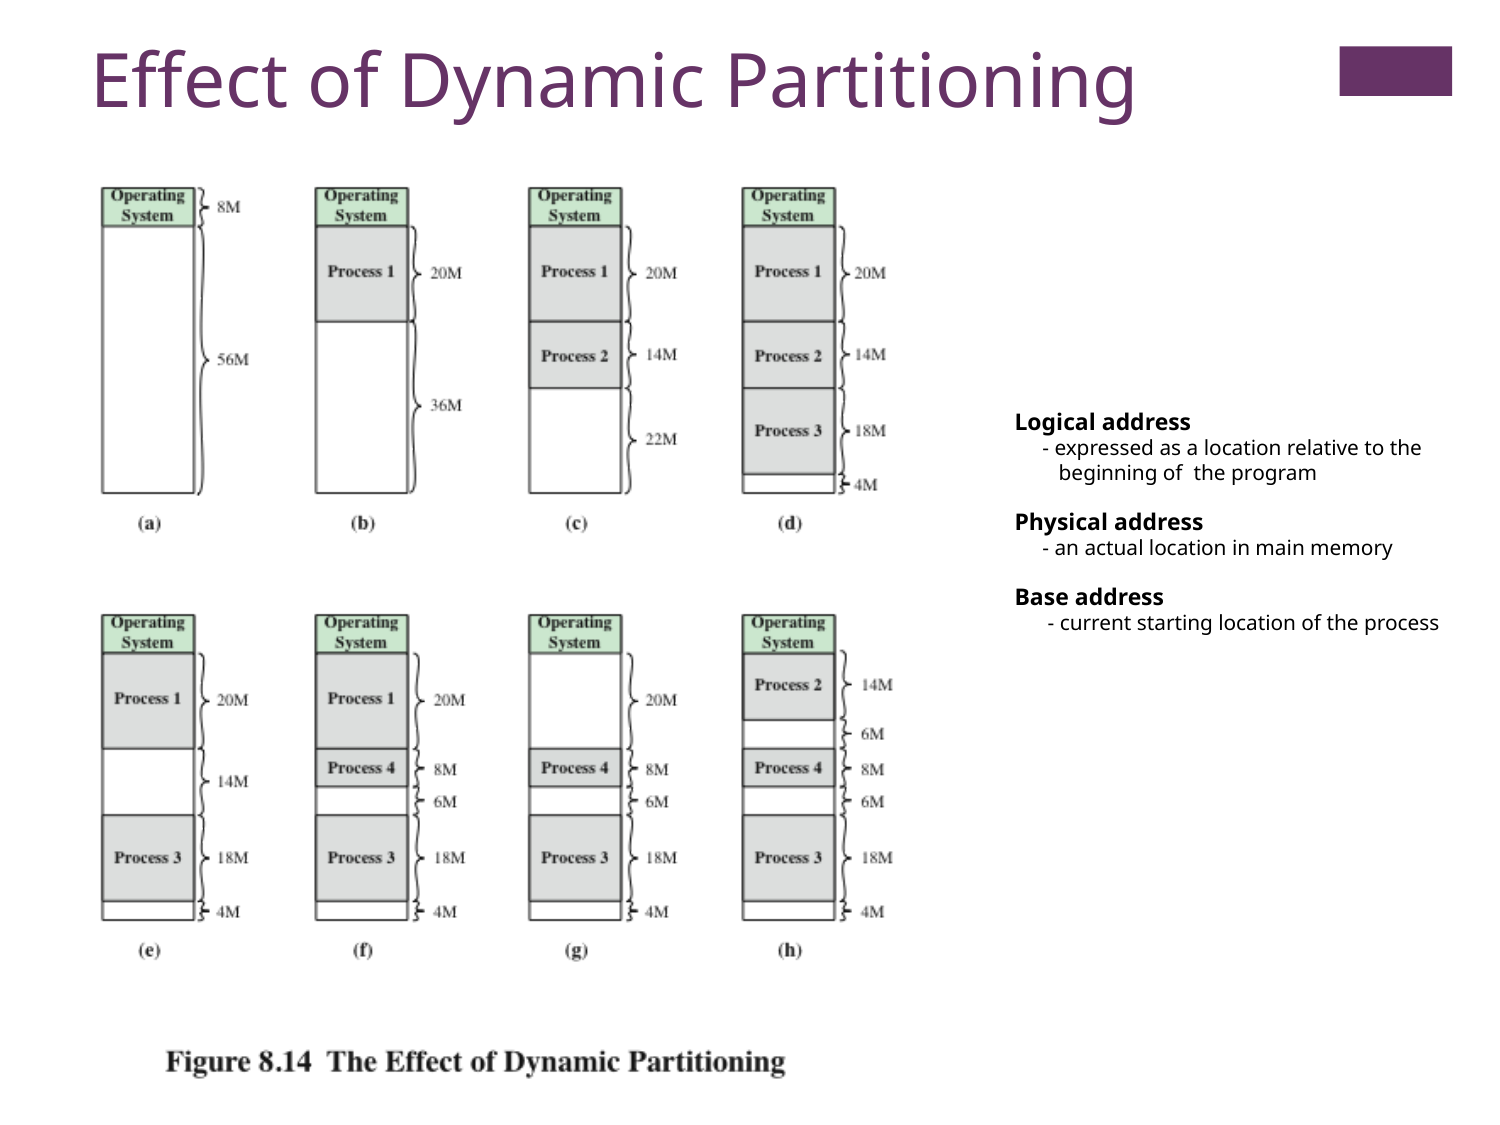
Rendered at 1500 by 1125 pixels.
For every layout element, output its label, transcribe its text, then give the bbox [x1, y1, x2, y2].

text_box Logical address - expressed as a location relative to the beginning of the program Physical address - an actual location in main memory Base address - current starting location of the process [999, 399, 1463, 642]
picture [36, 136, 965, 1125]
title Effect of Dynamic Partitioning [75, 24, 1315, 184]
